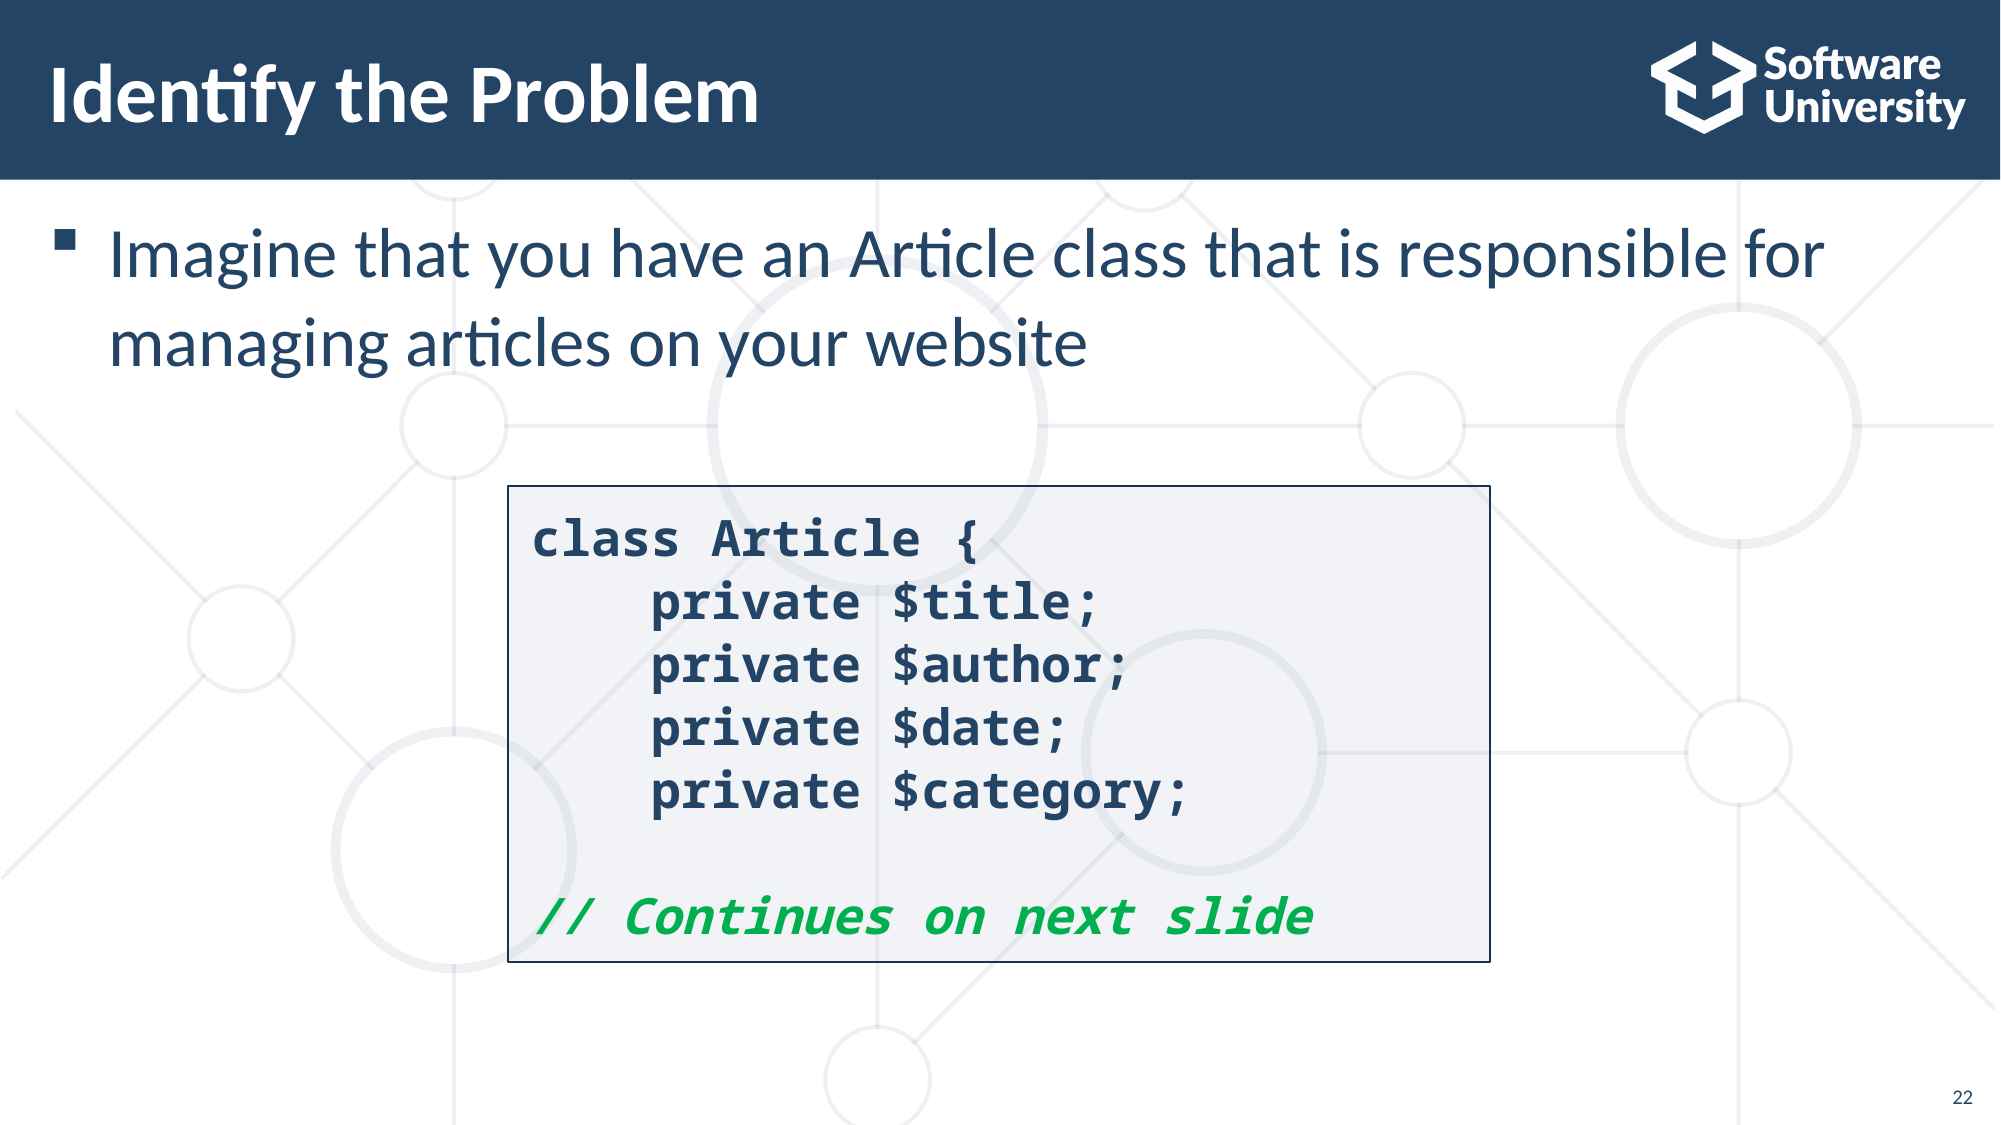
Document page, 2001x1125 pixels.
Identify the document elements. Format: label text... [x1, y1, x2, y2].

list Imagine that you have an Article class that is responsible for managing articles on your website [31, 196, 1970, 1104]
picture [1651, 41, 1966, 134]
title Identify the Problem [31, 16, 1625, 162]
text_box class Article { private $title; private $author; private $date; private $category; // Continues on next slide [508, 486, 1491, 963]
slide_number 22 [1927, 1067, 1989, 1117]
